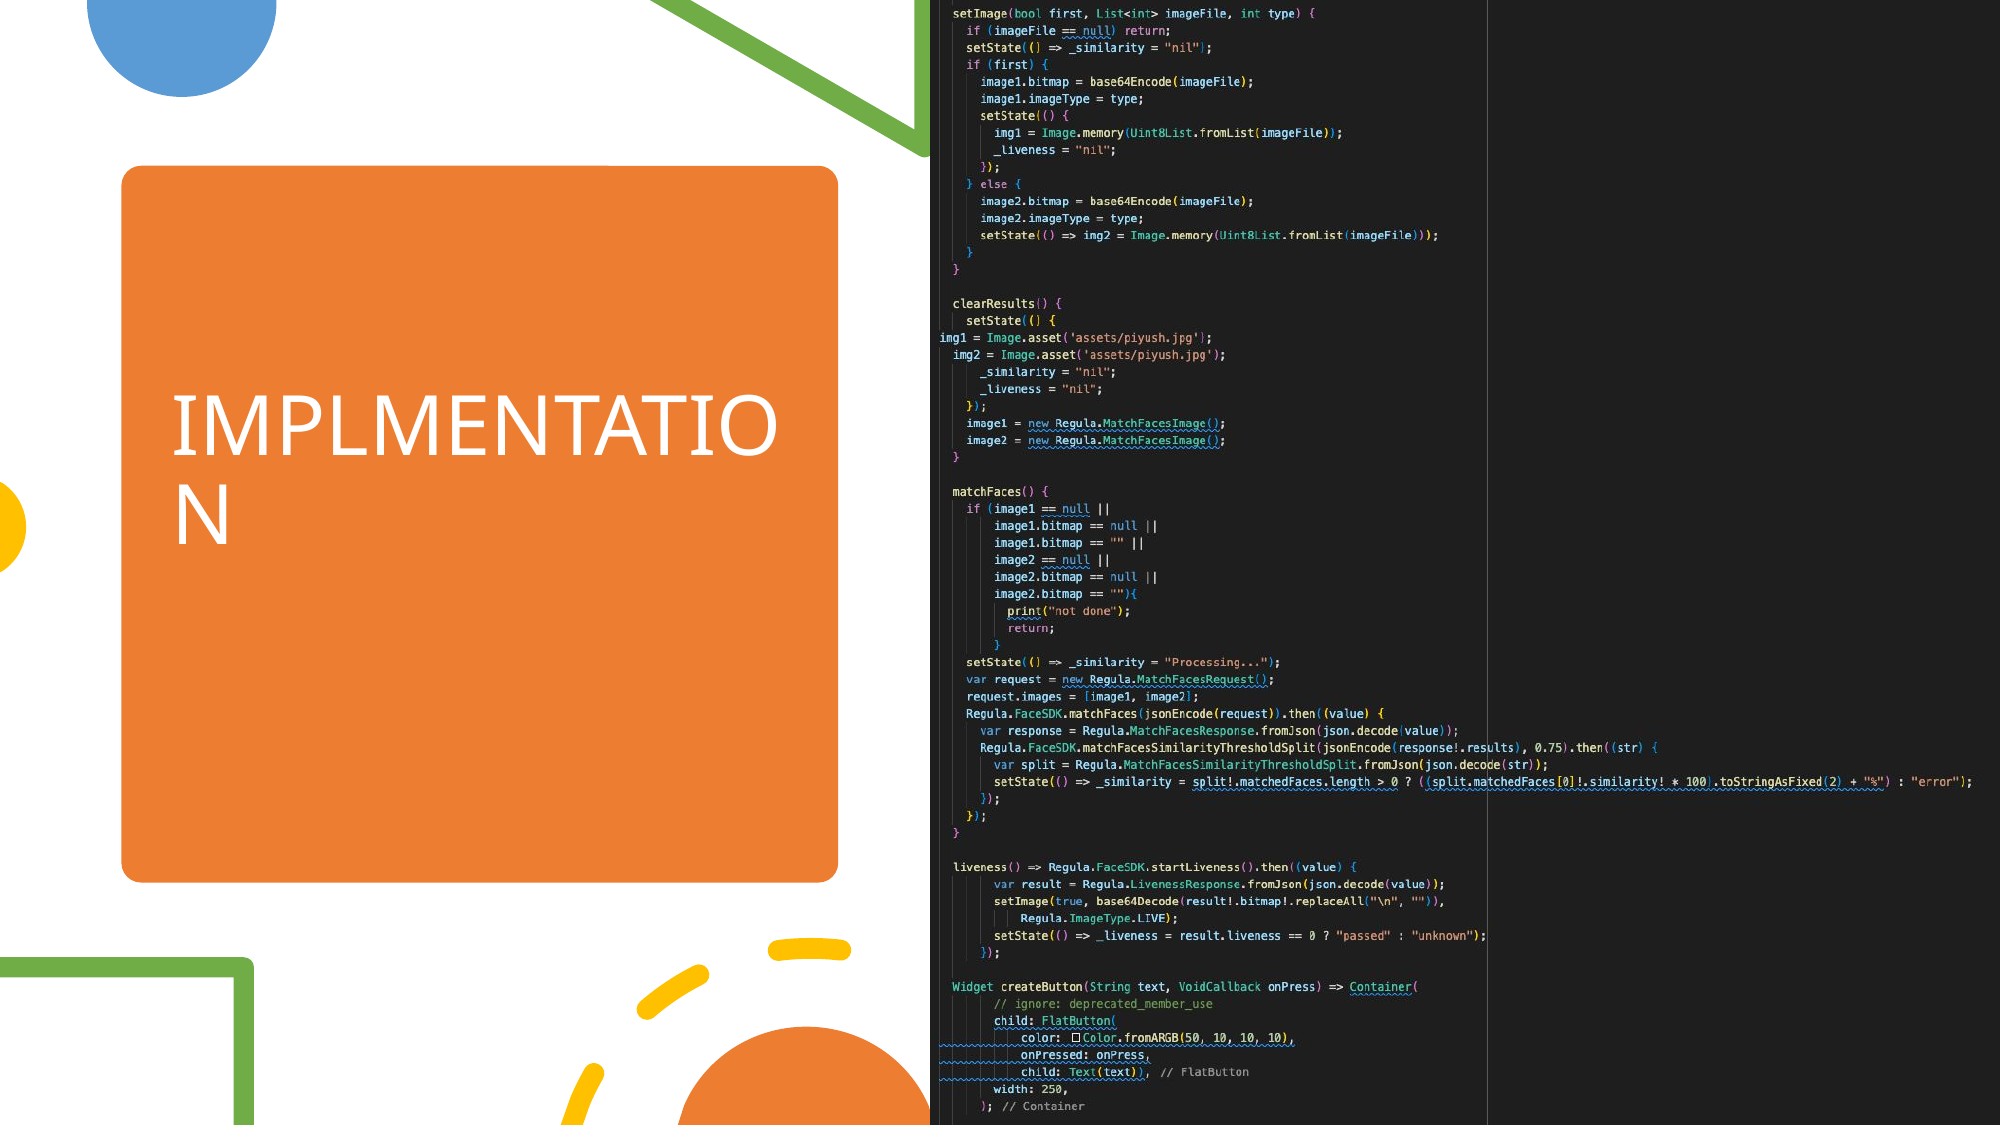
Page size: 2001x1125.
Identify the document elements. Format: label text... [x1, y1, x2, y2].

text_box [767, 937, 852, 961]
text_box [0, 0, 929, 1125]
picture [929, 0, 2000, 1125]
title IMPLMENTATION [156, 182, 829, 866]
text_box [676, 1025, 929, 1125]
text_box [0, 480, 28, 574]
text_box [636, 964, 710, 1020]
text_box [85, 0, 278, 98]
text_box [649, 0, 929, 158]
text_box [560, 1063, 605, 1125]
text_box [120, 164, 840, 884]
text_box [0, 957, 254, 1125]
